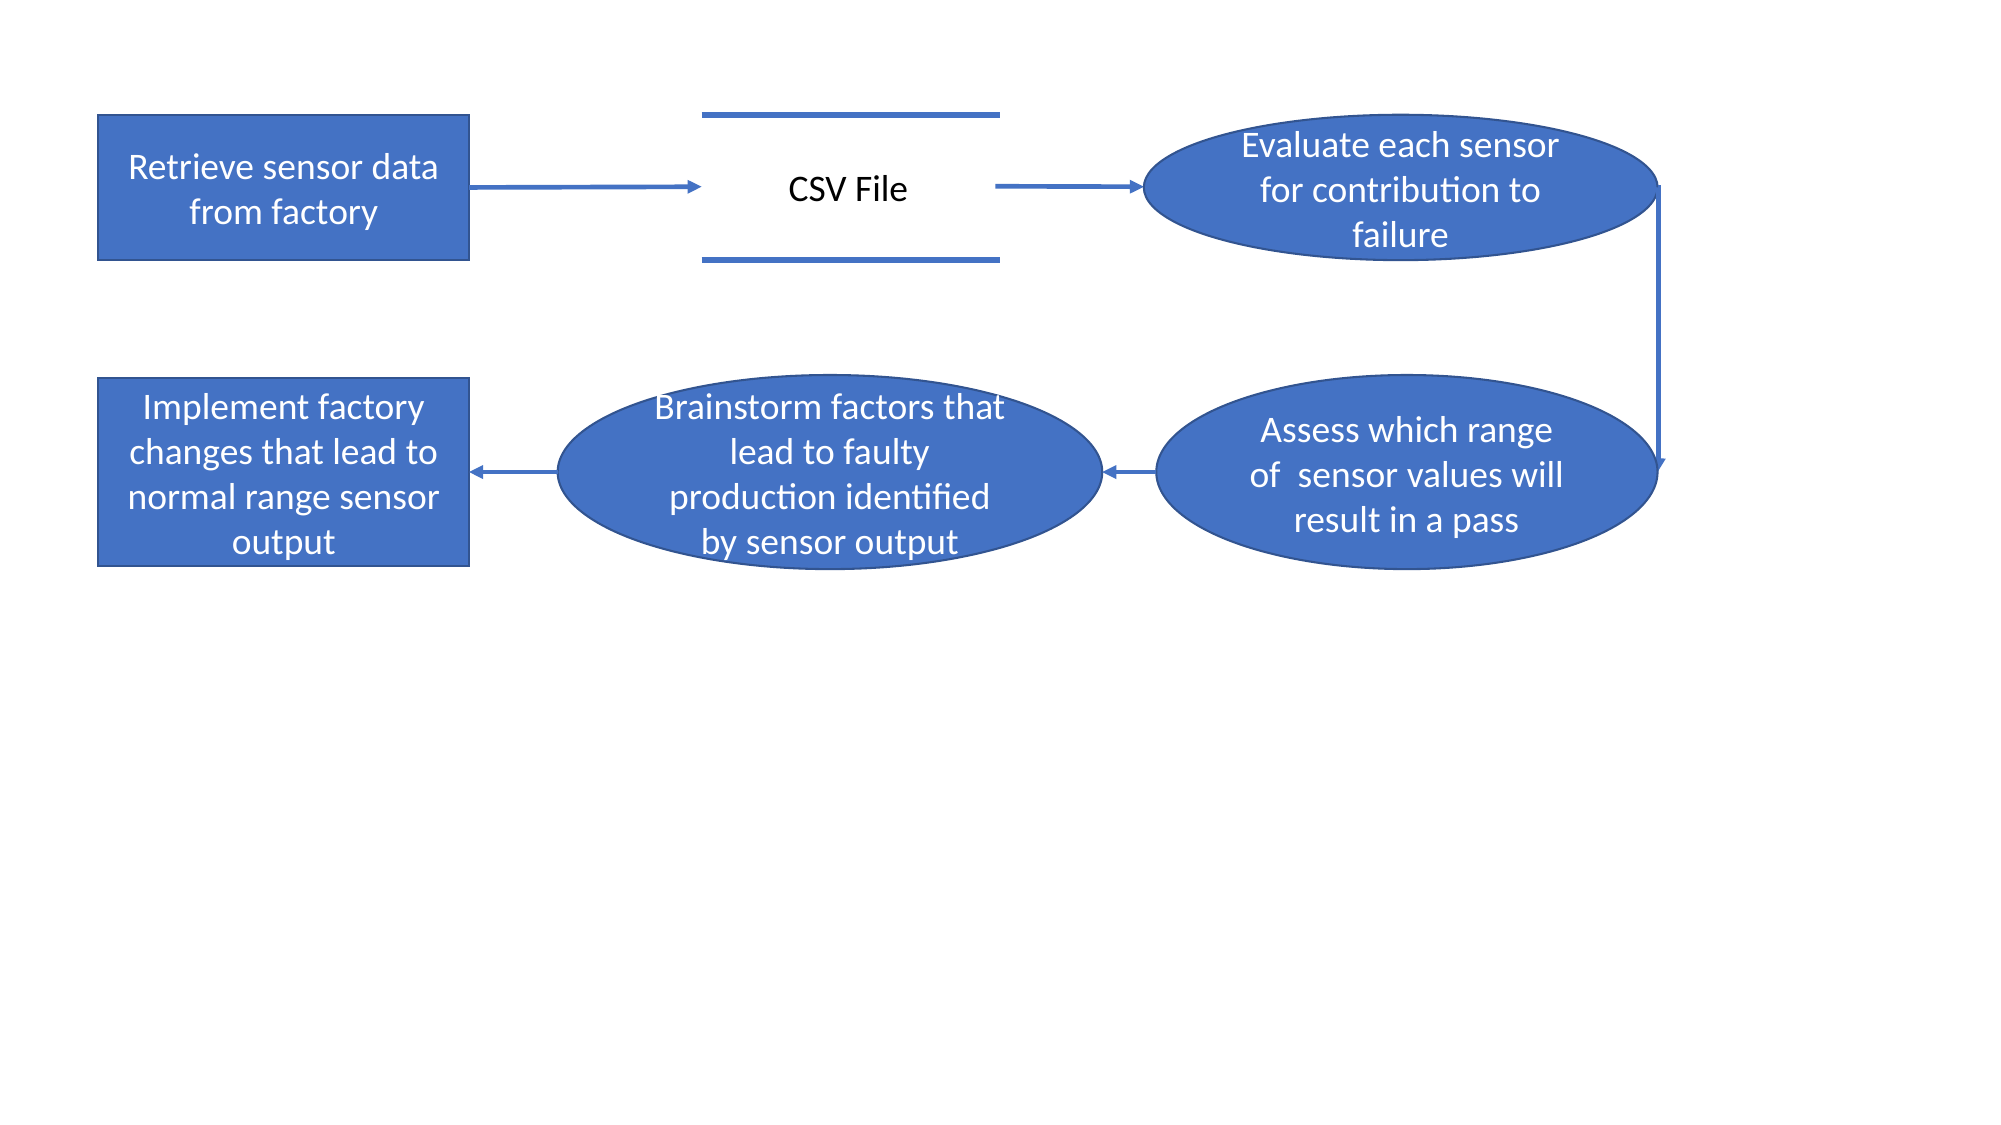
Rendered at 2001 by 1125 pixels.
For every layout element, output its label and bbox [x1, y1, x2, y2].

text_box [98, 114, 1660, 570]
